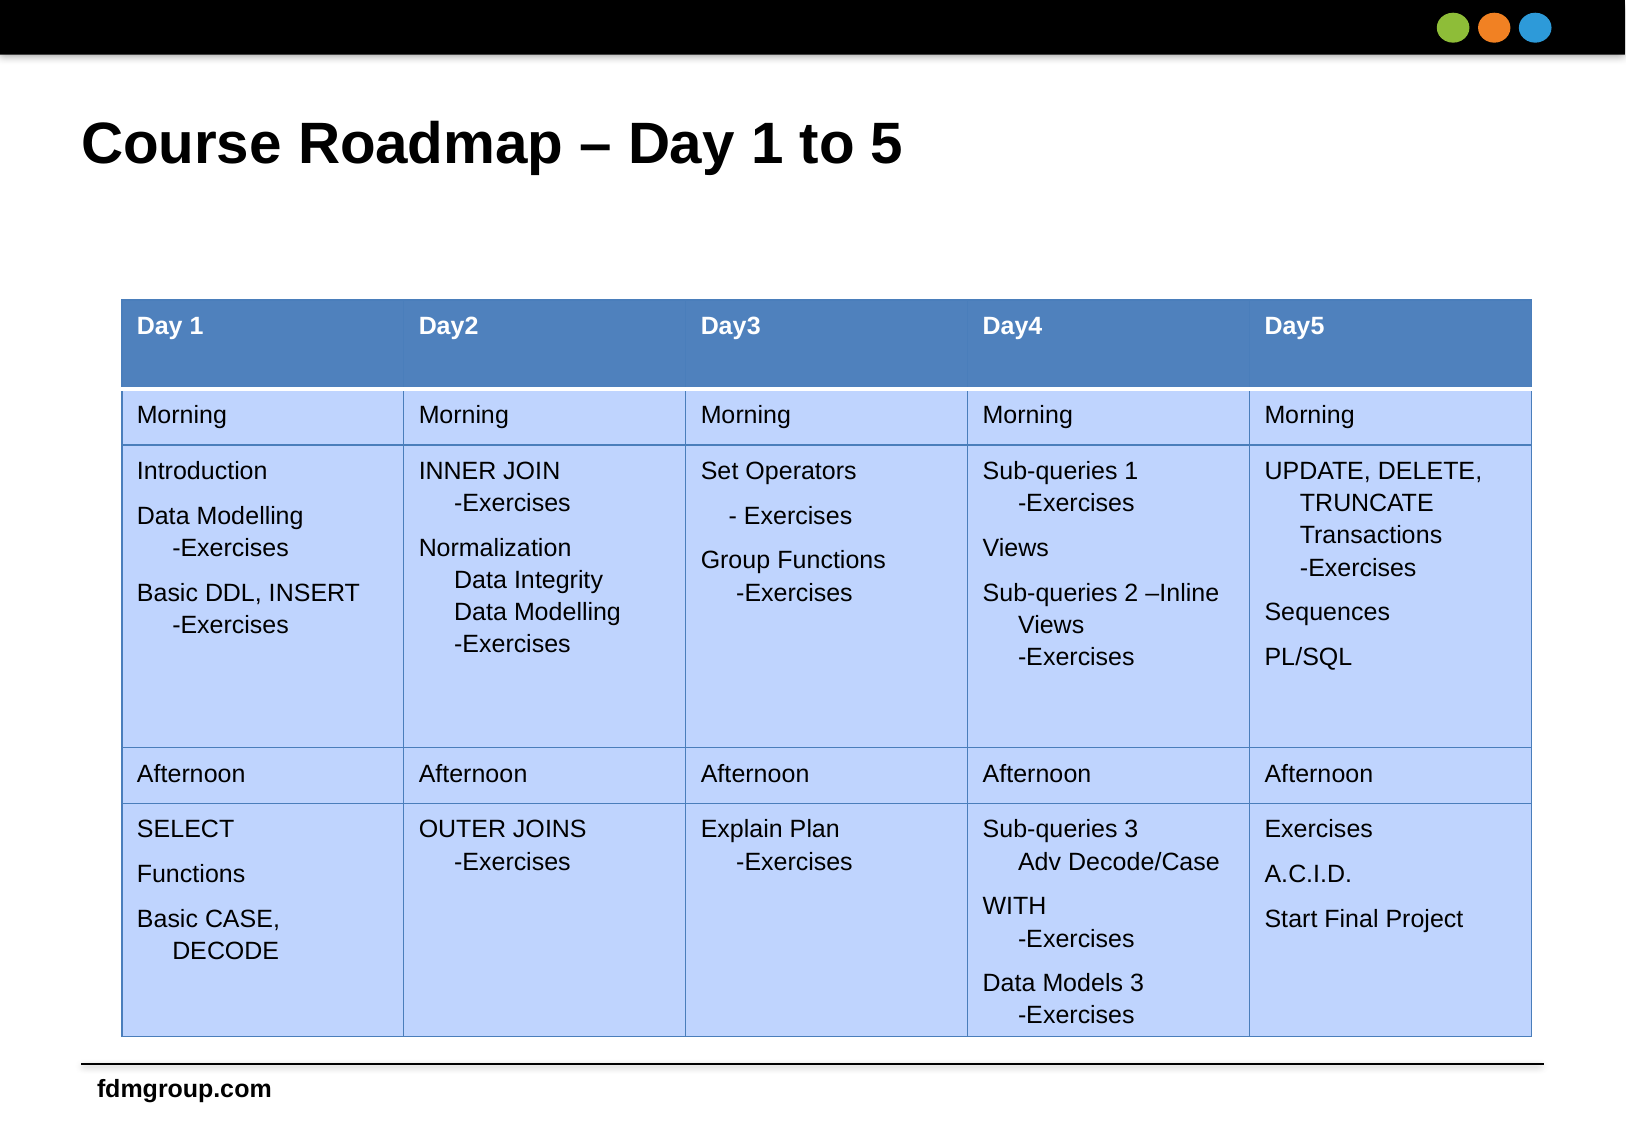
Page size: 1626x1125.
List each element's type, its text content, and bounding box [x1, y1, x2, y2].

table_cell Afternoon [686, 748, 967, 803]
table_cell Afternoon [123, 748, 403, 803]
table_cell Afternoon [1250, 748, 1531, 803]
table_cell Afternoon [404, 748, 685, 803]
table_cell Set Operators - Exercises Group Functions -Exercises [686, 446, 967, 747]
table_cell Morning [404, 391, 685, 444]
table_header Day5 [1250, 301, 1531, 387]
table_cell SELECT Functions Basic CASE, DECODE [123, 804, 403, 1036]
table_header Day2 [404, 301, 685, 387]
table_cell Morning [1250, 391, 1531, 444]
title Course Roadmap – Day 1 to 5 [81, 105, 1544, 174]
table_cell INNER JOIN -Exercises Normalization Data Integrity Data Modelling -Exercises [404, 446, 685, 747]
table_cell Afternoon [968, 748, 1249, 803]
table_header Day4 [968, 301, 1249, 387]
table_cell Morning [686, 391, 967, 444]
table_cell Introduction Data Modelling -Exercises Basic DDL, INSERT -Exercises [123, 446, 403, 747]
table_cell Exercises A.C.I.D. Start Final Project [1250, 804, 1531, 1036]
table_cell Explain Plan -Exercises [686, 804, 967, 1036]
table_cell Sub-queries 3 Adv Decode/Case WITH -Exercises Data Models 3 -Exercises [968, 804, 1249, 1036]
table_cell Morning [123, 391, 403, 444]
table_cell UPDATE, DELETE, TRUNCATE Transactions -Exercises Sequences PL/SQL [1250, 446, 1531, 747]
table_cell OUTER JOINS -Exercises [404, 804, 685, 1036]
table_header Day3 [686, 301, 967, 387]
table_cell Morning [968, 391, 1249, 444]
table_cell Sub-queries 1 -Exercises Views Sub-queries 2 –Inline Views -Exercises [968, 446, 1249, 747]
table_header Day 1 [123, 301, 403, 387]
